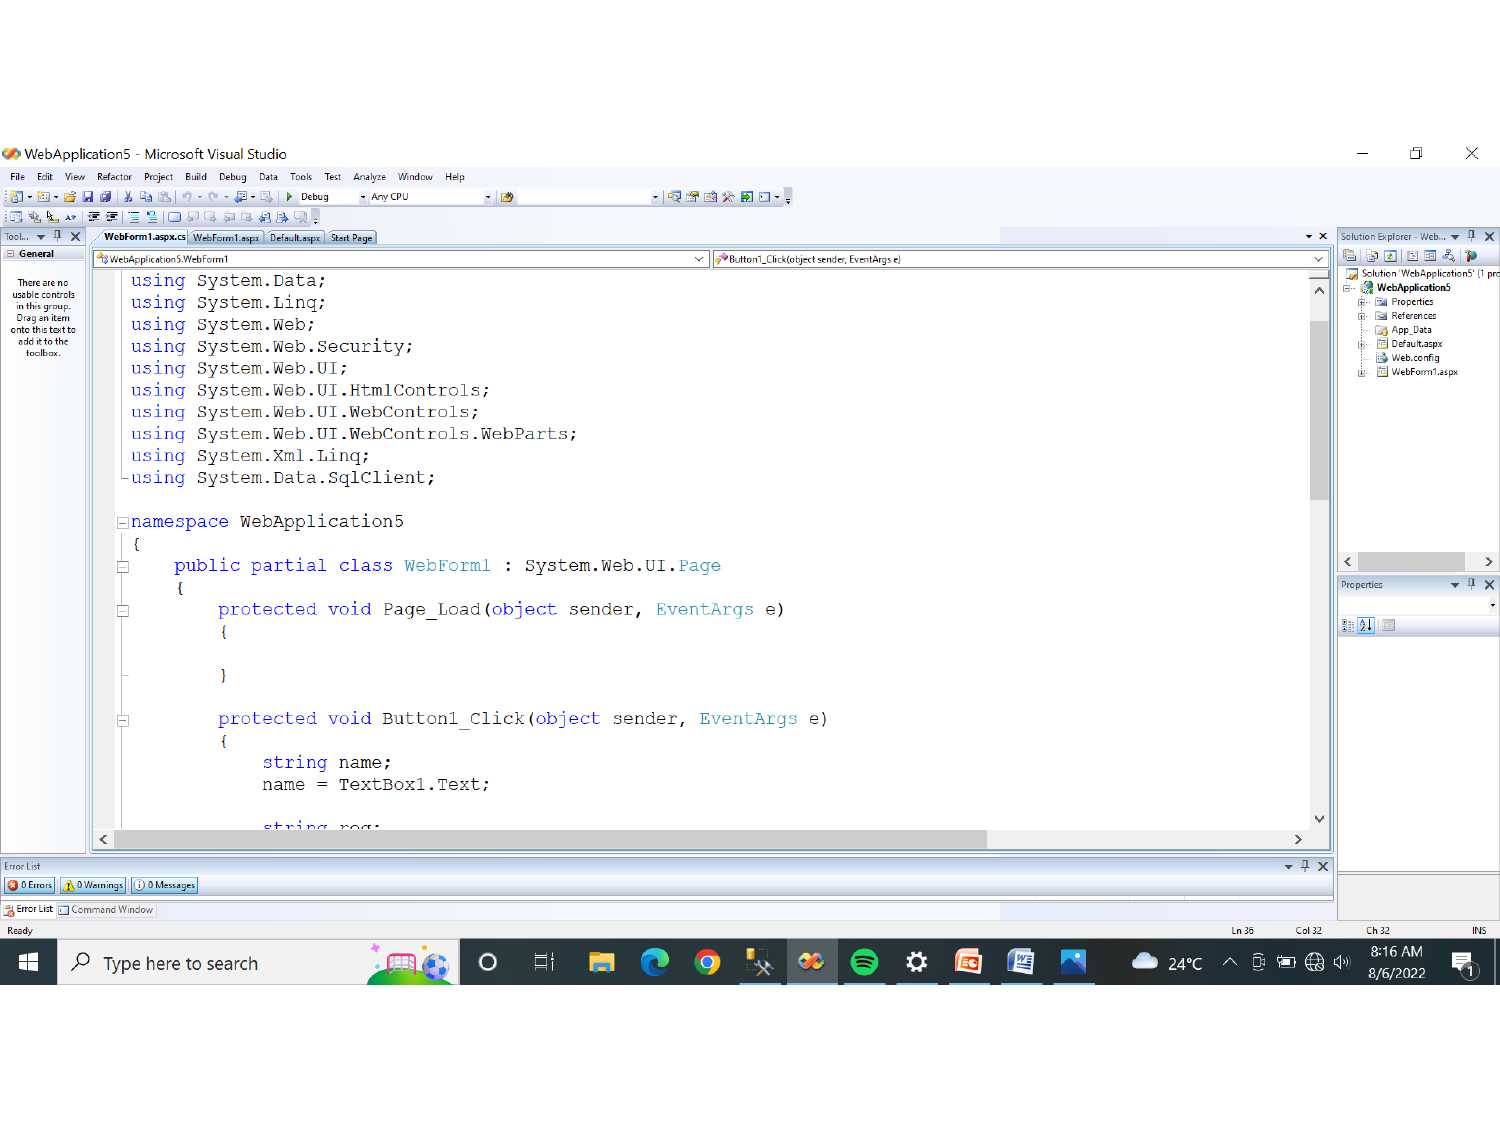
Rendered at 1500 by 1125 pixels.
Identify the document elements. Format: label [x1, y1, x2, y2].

picture [0, 140, 1500, 985]
